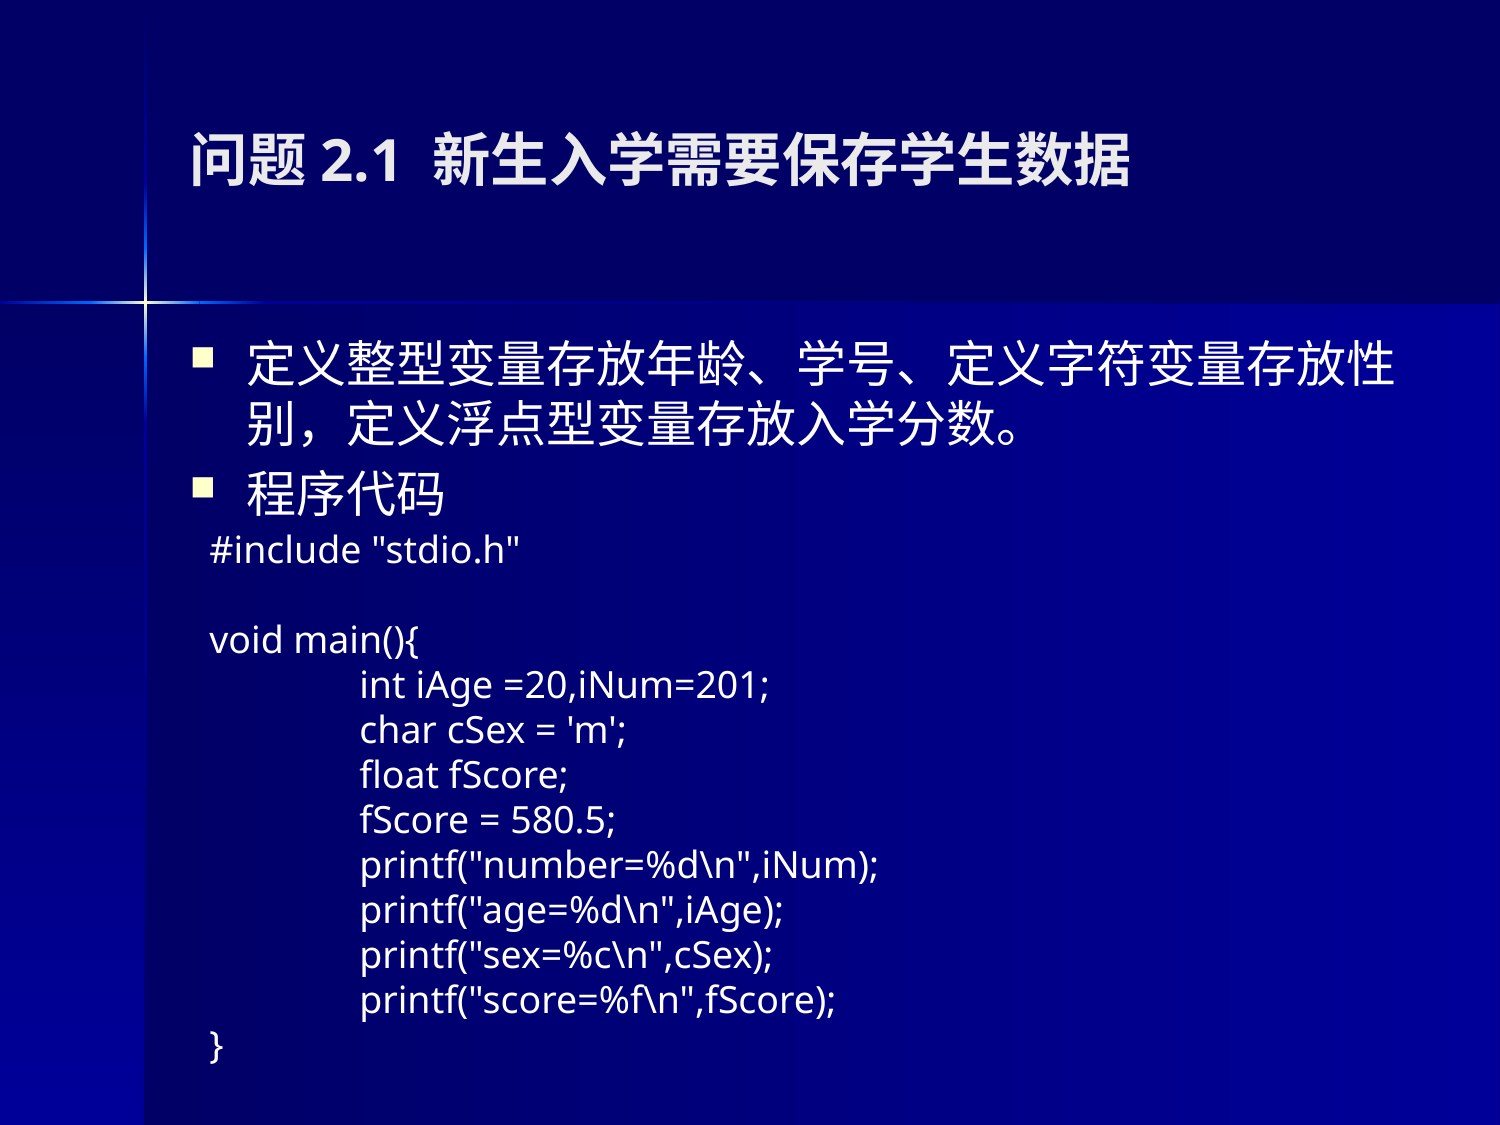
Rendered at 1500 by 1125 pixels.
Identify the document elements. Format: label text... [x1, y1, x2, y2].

title 问题2.1 新生入学需要保存学生数据 [174, 49, 1413, 268]
list 定义整型变量存放年龄、学号、定义字符变量存放性别，定义浮点型变量存放入学分数。 程序代码 [174, 324, 1413, 1107]
text_box #include "stdio.h" void main(){ int iAge =20,iNum=201; char cSex = 'm'; float fScore; fScore = 580.5; printf("number=%d\n",iNum); printf("age=%d\n",iAge); printf("sex=%c\n",cSex); printf("score=%f\n",fScore); } [194, 518, 927, 1074]
